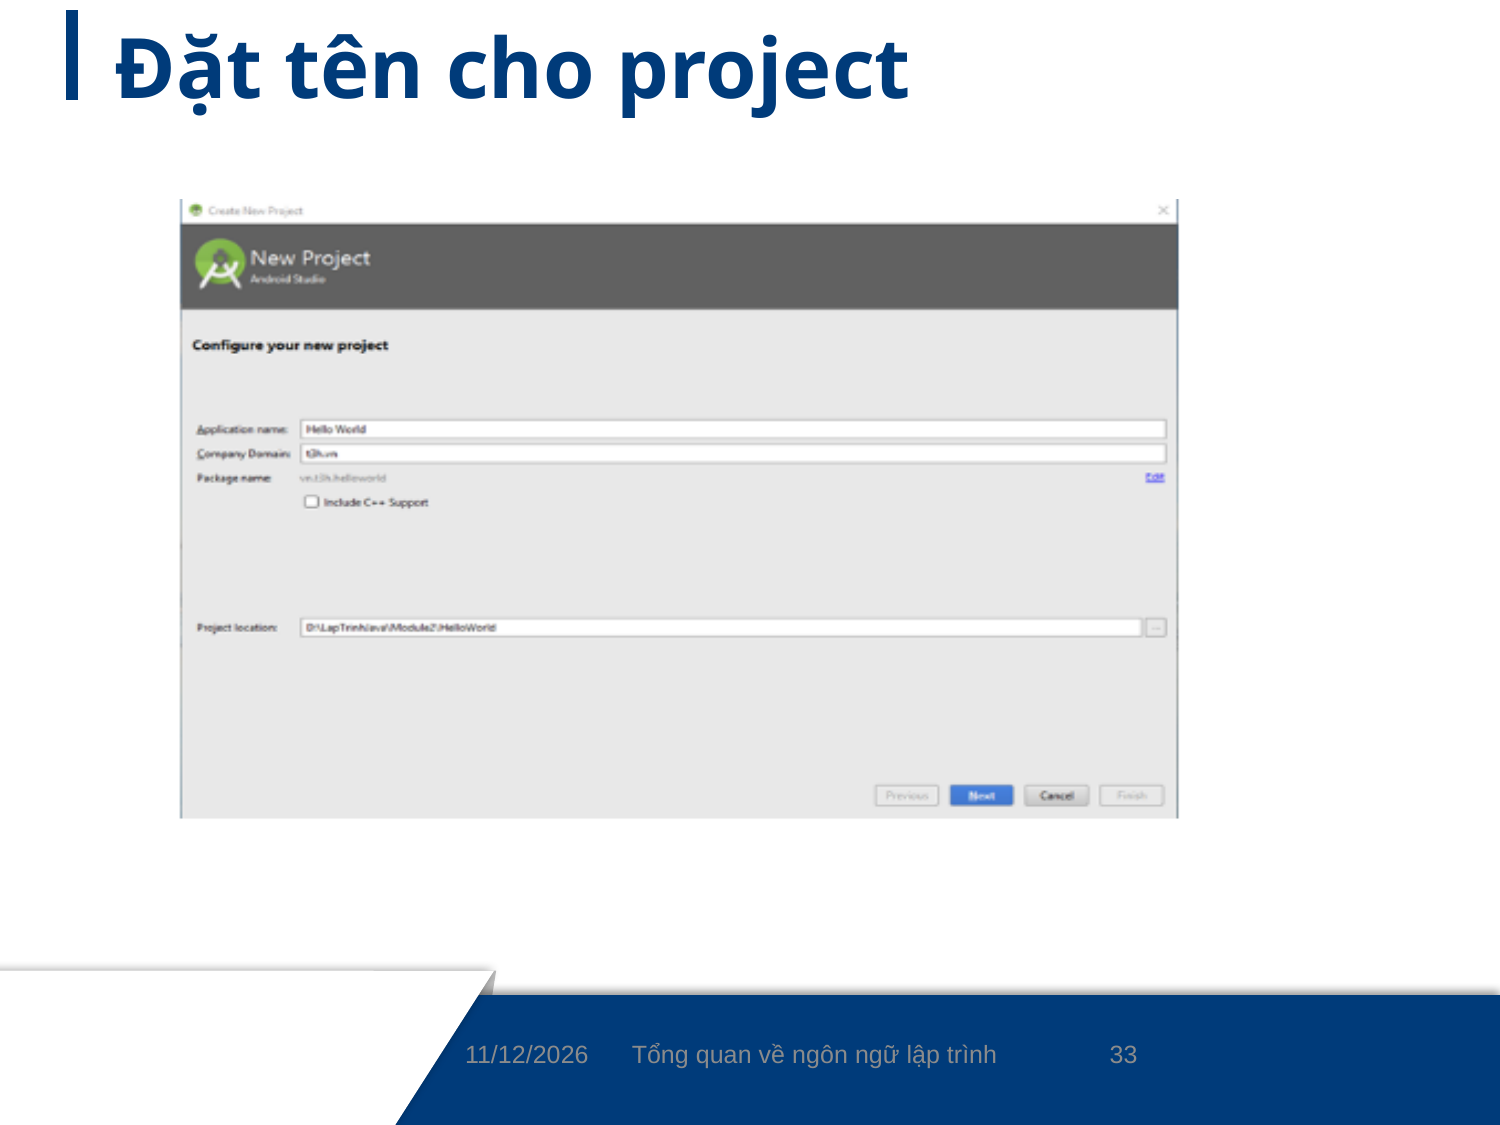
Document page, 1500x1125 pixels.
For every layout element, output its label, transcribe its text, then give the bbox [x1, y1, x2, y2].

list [174, 199, 1188, 825]
title Đặt tên cho project [99, 5, 1394, 138]
slide_number 33 [815, 1023, 1153, 1084]
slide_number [450, 1023, 561, 1084]
footer Tổng quan về ngôn ngữ lập trình [561, 1023, 815, 1084]
